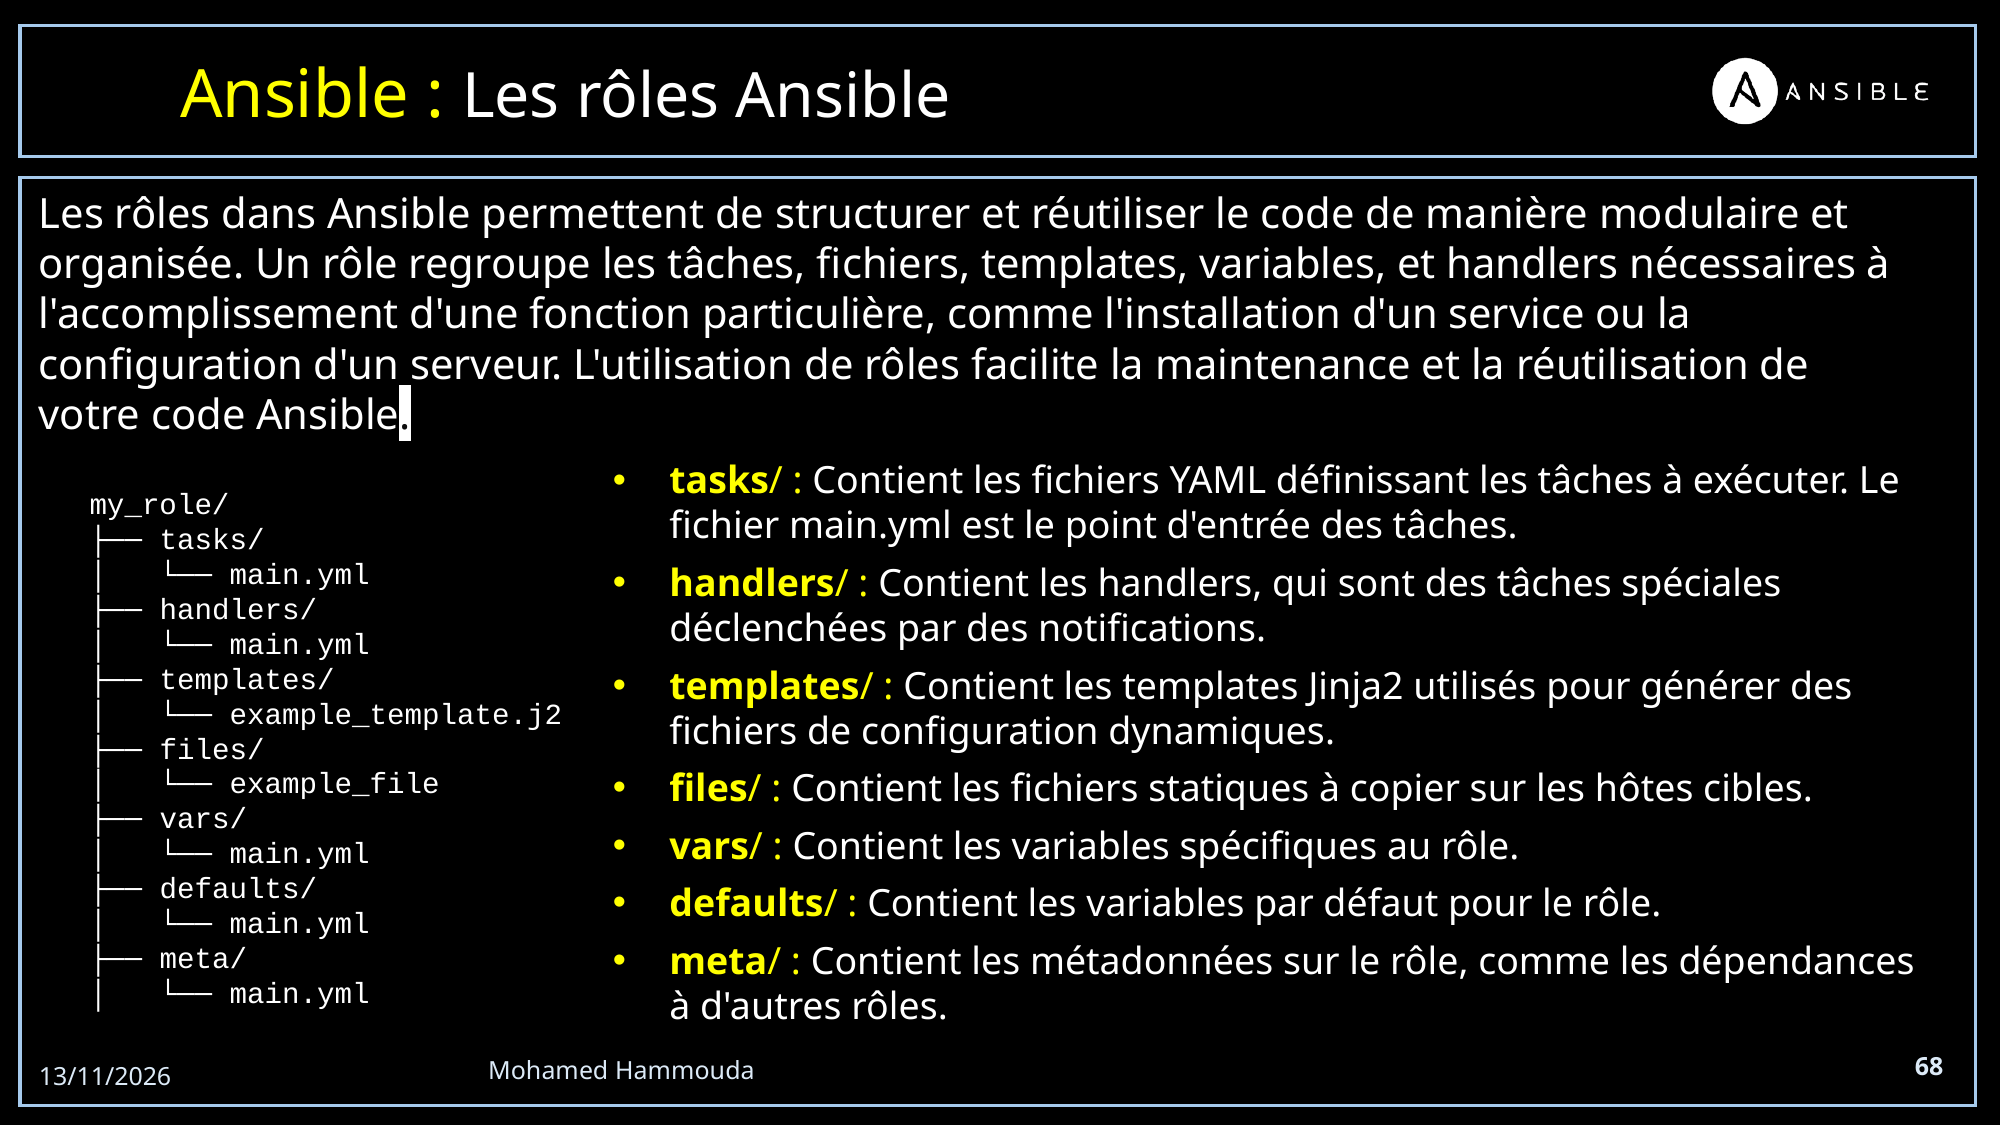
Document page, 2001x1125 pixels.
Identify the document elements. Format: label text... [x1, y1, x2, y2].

text_box [18, 176, 1977, 1107]
footer Mohamed Hammouda [283, 1039, 959, 1100]
text_box my_role/ ├── tasks/ │ └── main.yml ├── handlers/ │ └── main.yml ├── templates/ │ └── example_template.j2 ├── files/ │ └── example_file ├── vars/ │ └── main.yml ├── defaults/ │ └── main.yml ├── meta/ │ └── main.yml [74, 477, 598, 1017]
text_box tasks/ : Contient les fichiers YAML définissant les tâches à exécuter. Le fichier main.yml est le point d'entrée des tâches. handlers/ : Contient les handlers, qui sont des tâches spéciales déclenchées par des notifications. templates/ : Contient les templates Jinja2 utilisés pour générer des fichiers de configuration dynamiques. files/ : Contient les fichiers statiques à copier sur les hôtes cibles. vars/ : Contient les variables spécifiques au rôle. defaults/ : Contient les variables par défaut pour le rôle. meta/ : Contient les métadonnées sur le rôle, comme les dépendances à d'autres rôles. [598, 449, 1936, 1034]
picture [1702, 24, 1936, 156]
text_box Les rôles dans Ansible permettent de structurer et réutiliser le code de manière modulaire et organisée. Un rôle regroupe les tâches, fichiers, templates, variables, et handlers nécessaires à l'accomplissement d'une fonction particulière, comme l'installation d'un service ou la configuration d'un serveur. L'utilisation de rôles facilite la maintenance et la réutilisation de votre code Ansible. [23, 179, 1914, 445]
text_box Ansible : Les rôles Ansible [165, 43, 1702, 138]
text_box [18, 24, 1977, 158]
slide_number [23, 1047, 474, 1108]
slide_number 68 [1508, 1037, 1959, 1098]
